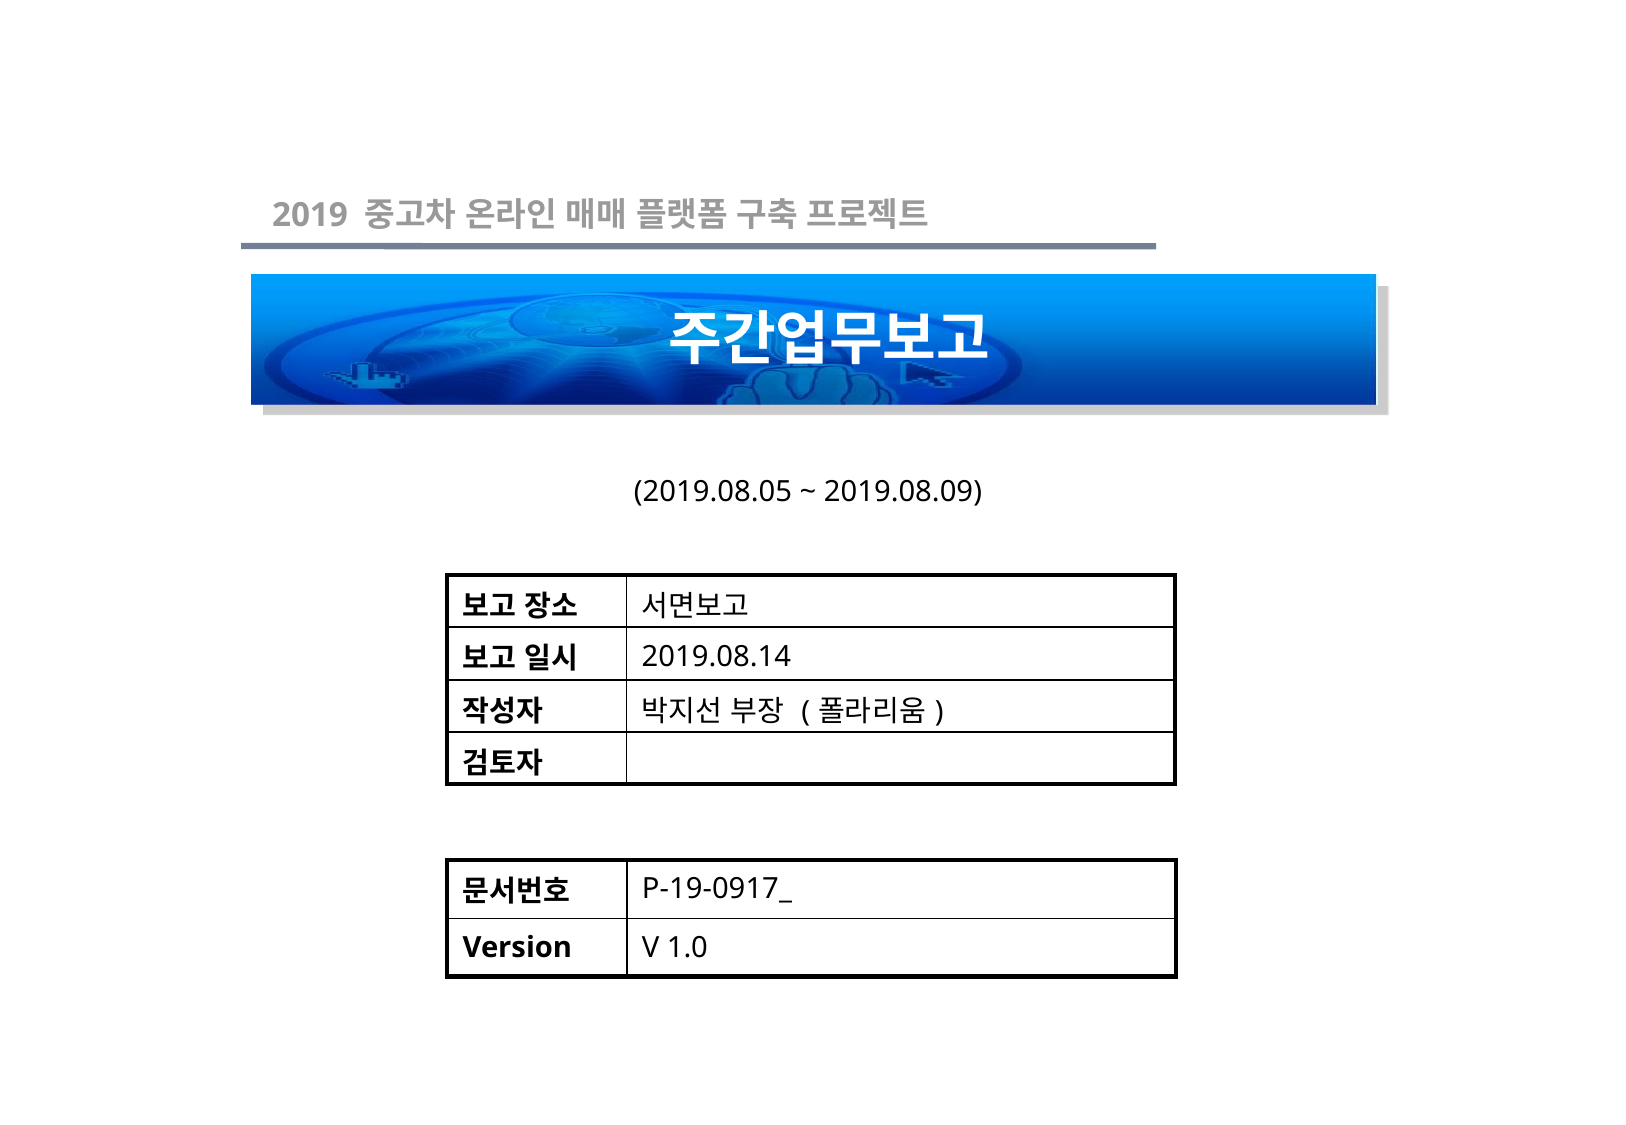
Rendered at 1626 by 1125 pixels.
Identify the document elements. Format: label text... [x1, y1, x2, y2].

table_cell Version [449, 919, 626, 974]
table_header 문서번호 [449, 862, 626, 918]
table_header 보고 장소 [449, 577, 626, 626]
table_cell V 1.0 [628, 919, 1174, 974]
table_cell 박지선 부장 (폴라리움) [627, 681, 1173, 731]
table_cell 보고 일시 [449, 628, 626, 679]
title 주간업무보고 [257, 275, 1401, 398]
picture [251, 274, 1378, 405]
table_cell 작성자 [449, 681, 626, 731]
table_cell 2019.08.14 [627, 628, 1173, 679]
table_cell [627, 733, 1173, 782]
table_header 서면보고 [627, 577, 1173, 626]
table_cell 검토자 [449, 733, 626, 782]
text_box (2019.08.05 ~ 2019.08.09) [619, 465, 997, 516]
table_header P-19-0917_ [628, 862, 1174, 918]
